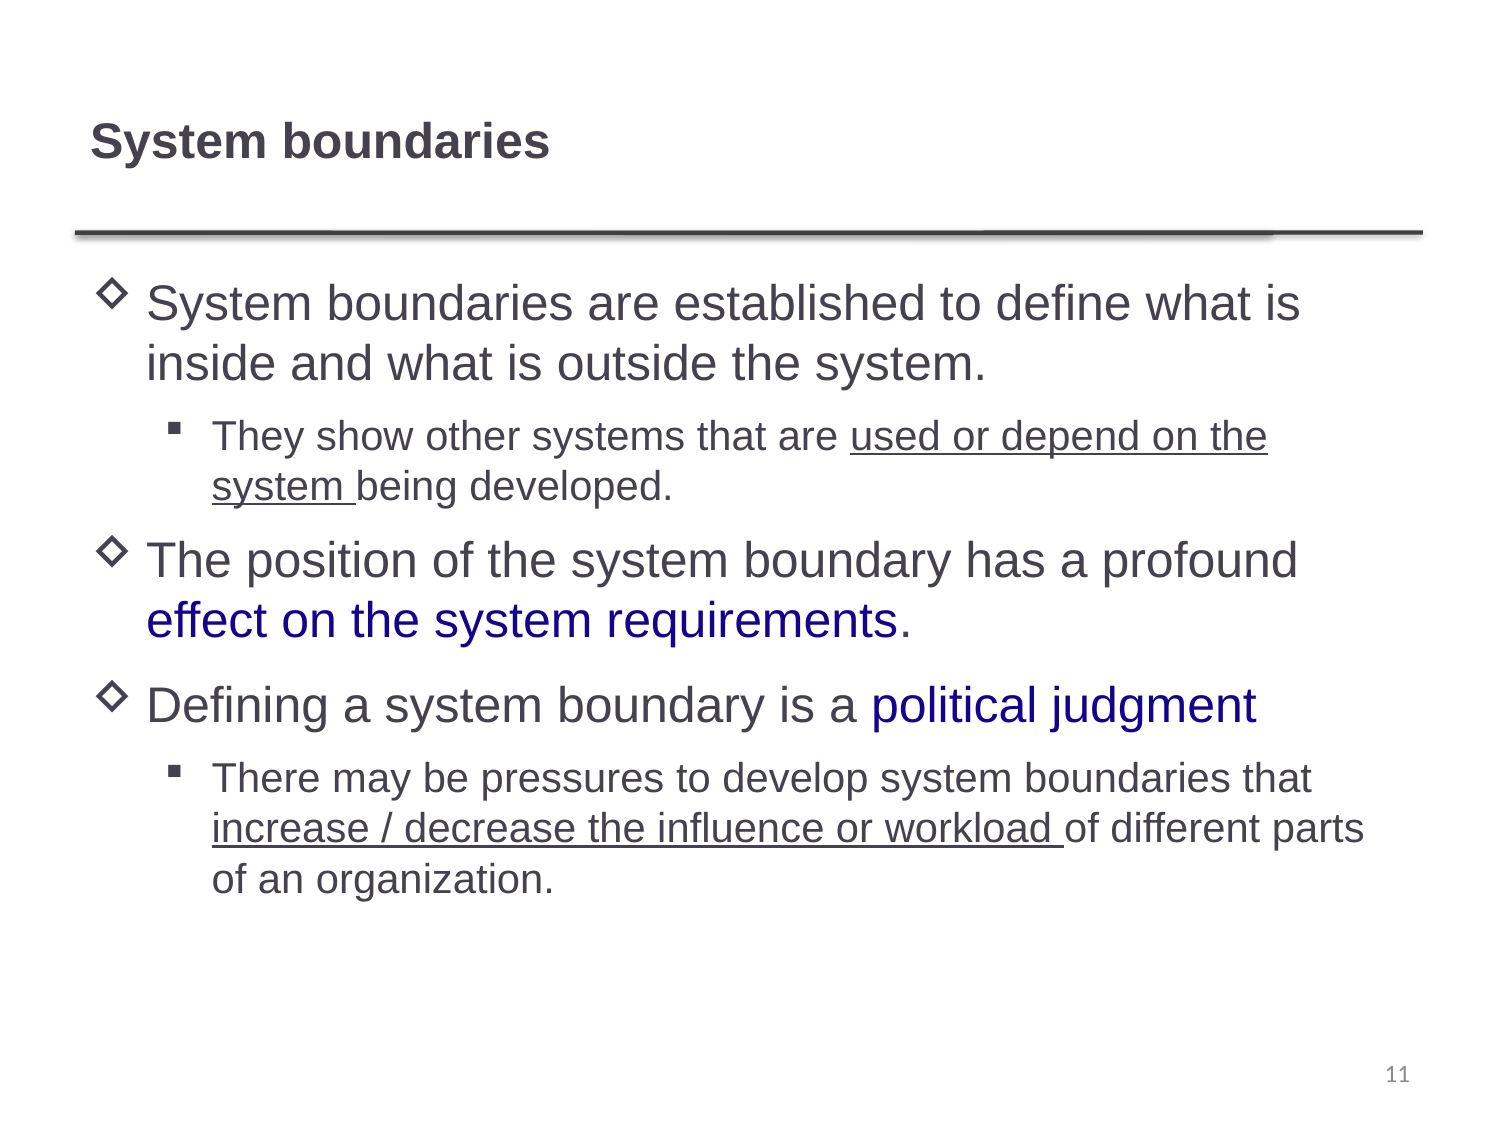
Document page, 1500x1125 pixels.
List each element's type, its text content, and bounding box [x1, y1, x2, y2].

title System boundaries [74, 44, 1272, 233]
list System boundaries are established to define what is inside and what is outside the system. They show other systems that are used or depend on the system being developed. The position of the system boundary has a profound effect on the system requirements. Defining a system boundary is a political judgment There may be pressures to develop system boundaries that increase / decrease the influence or workload of different parts of an organization. [75, 262, 1425, 1005]
slide_number 11 [1074, 1042, 1425, 1103]
